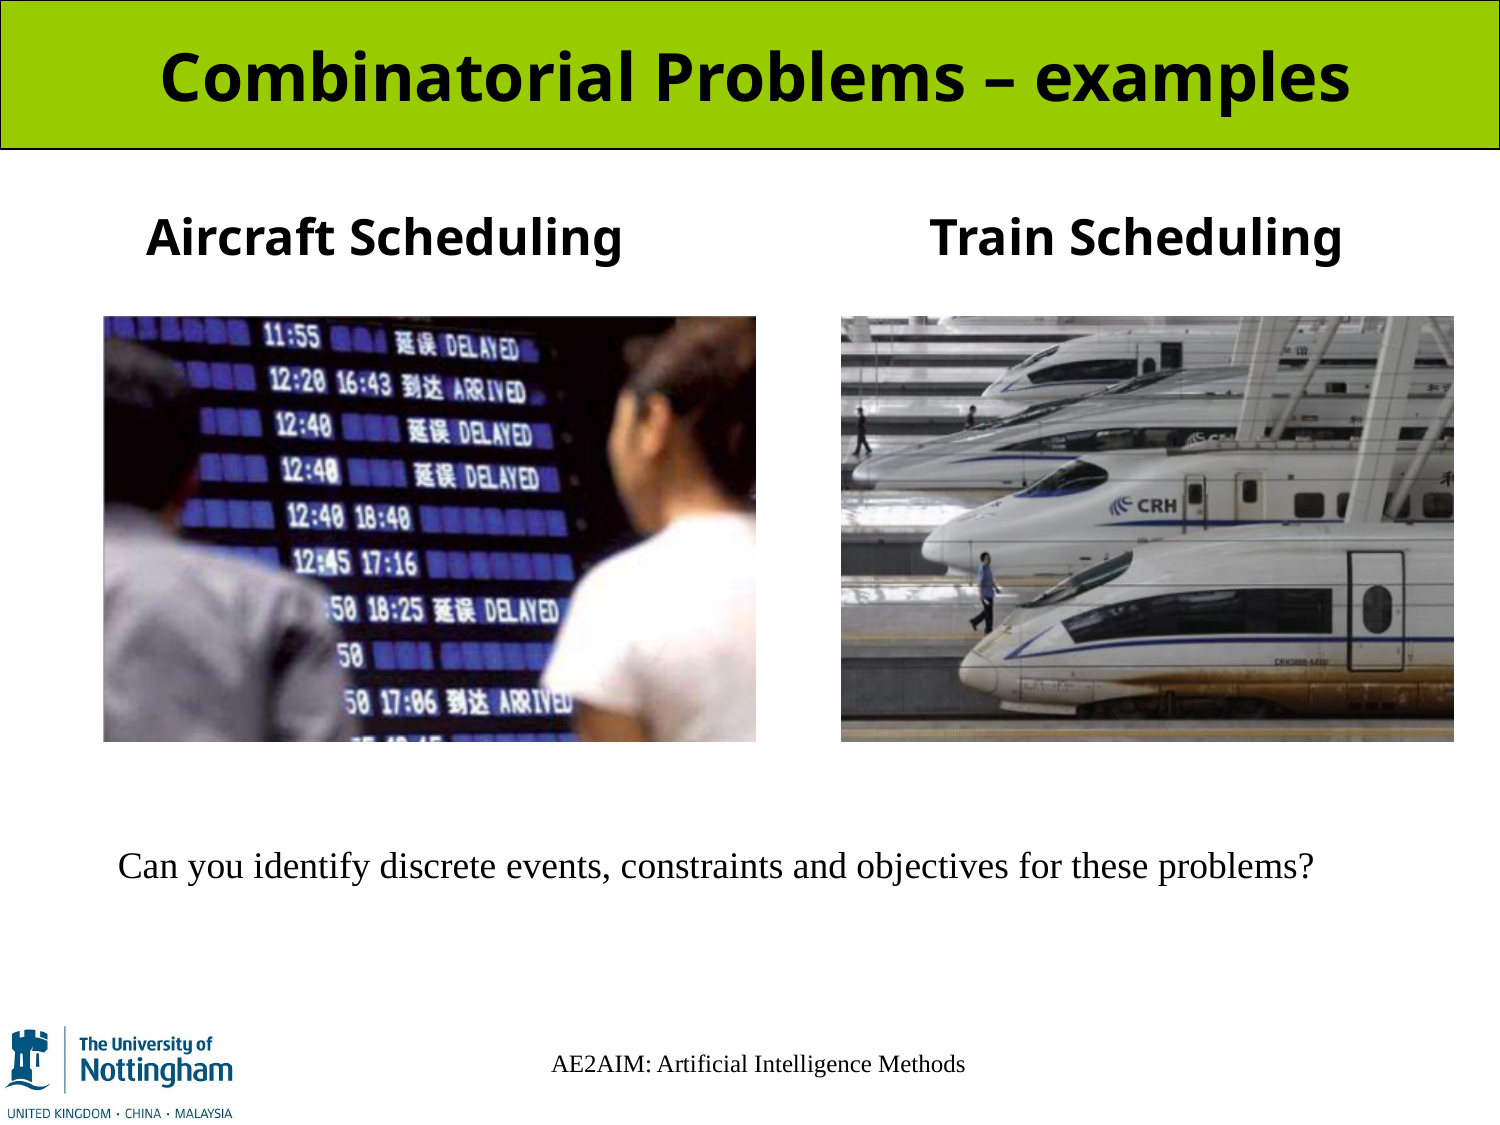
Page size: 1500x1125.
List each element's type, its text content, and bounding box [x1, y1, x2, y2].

text_box Can you identify discrete events, constraints and objectives for these problems? [103, 834, 1454, 894]
picture [102, 315, 757, 742]
list Train Scheduling [793, 197, 1481, 989]
title Combinatorial Problems – examples [41, 11, 1471, 138]
picture [0, 1019, 237, 1125]
list Aircraft Scheduling [46, 197, 724, 990]
footer AE2AIM: Artificial Intelligence Methods [348, 1039, 1176, 1118]
picture [840, 315, 1454, 742]
